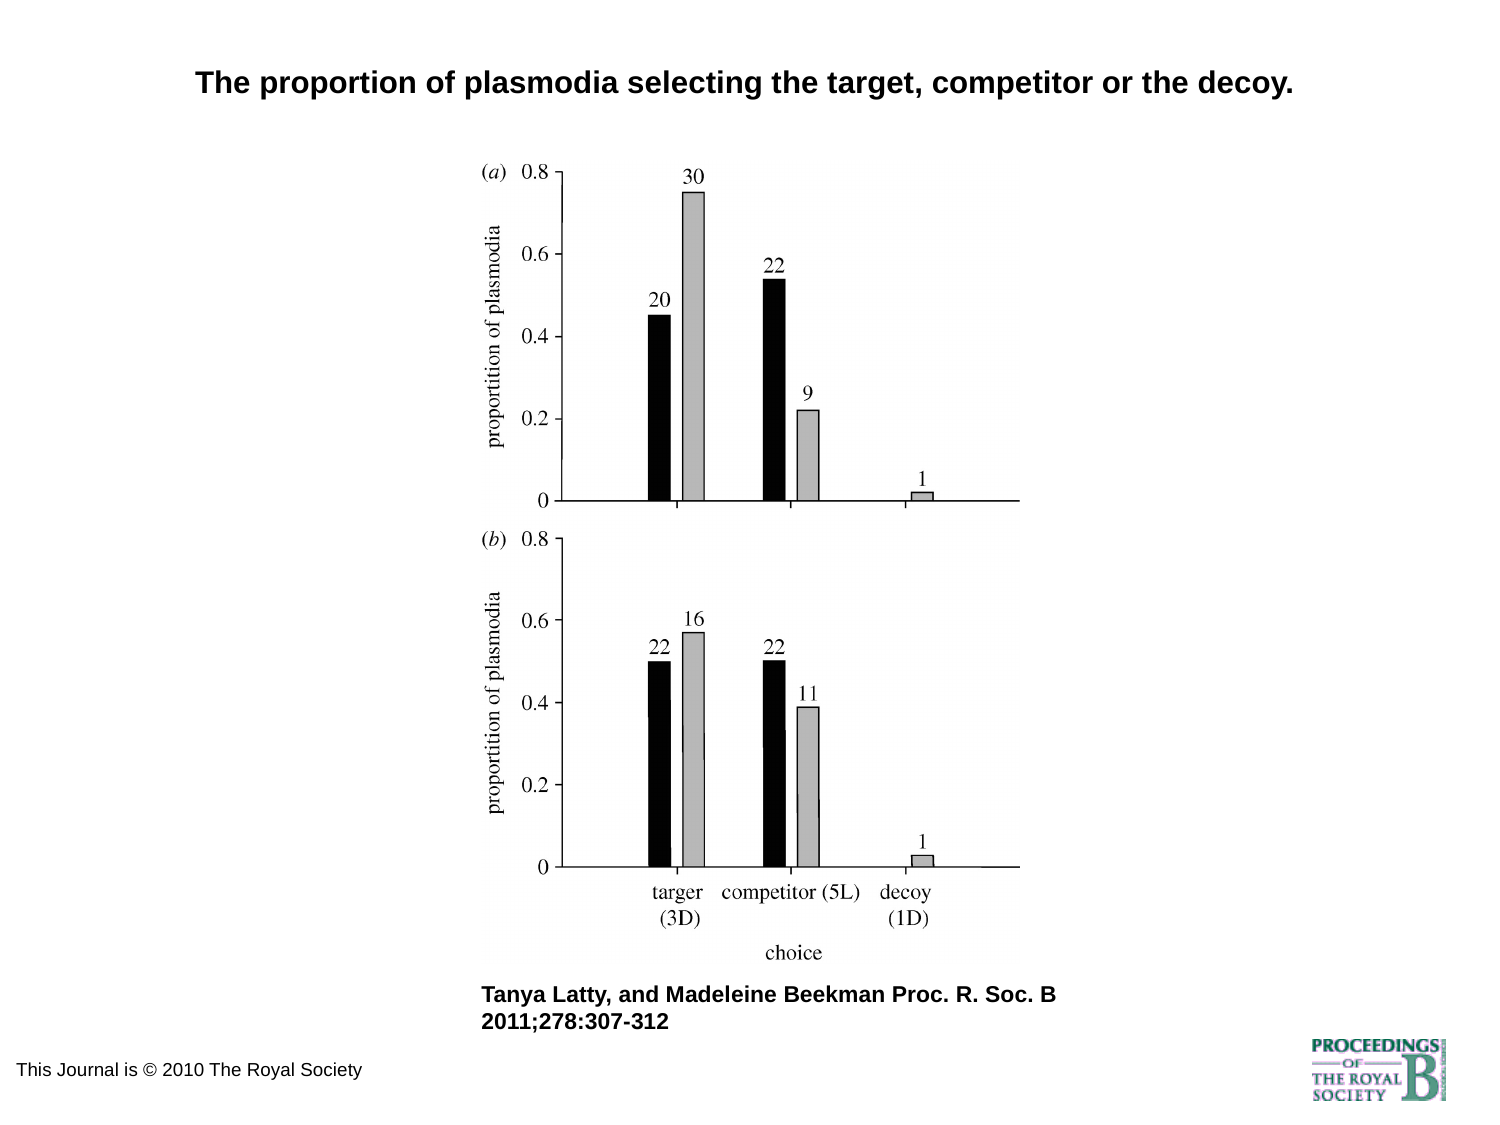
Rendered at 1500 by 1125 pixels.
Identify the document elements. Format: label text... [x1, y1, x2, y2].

picture [1312, 1038, 1446, 1101]
text_box The proportion of plasmodia selecting the target, competitor or the decoy. [53, 62, 1447, 131]
picture [481, 160, 1020, 964]
text_box Tanya Latty, and Madeleine Beekman Proc. R. Soc. B 2011;278:307-312 [481, 979, 1125, 1031]
text_box This Journal is © 2010 The Royal Society [16, 1058, 825, 1125]
